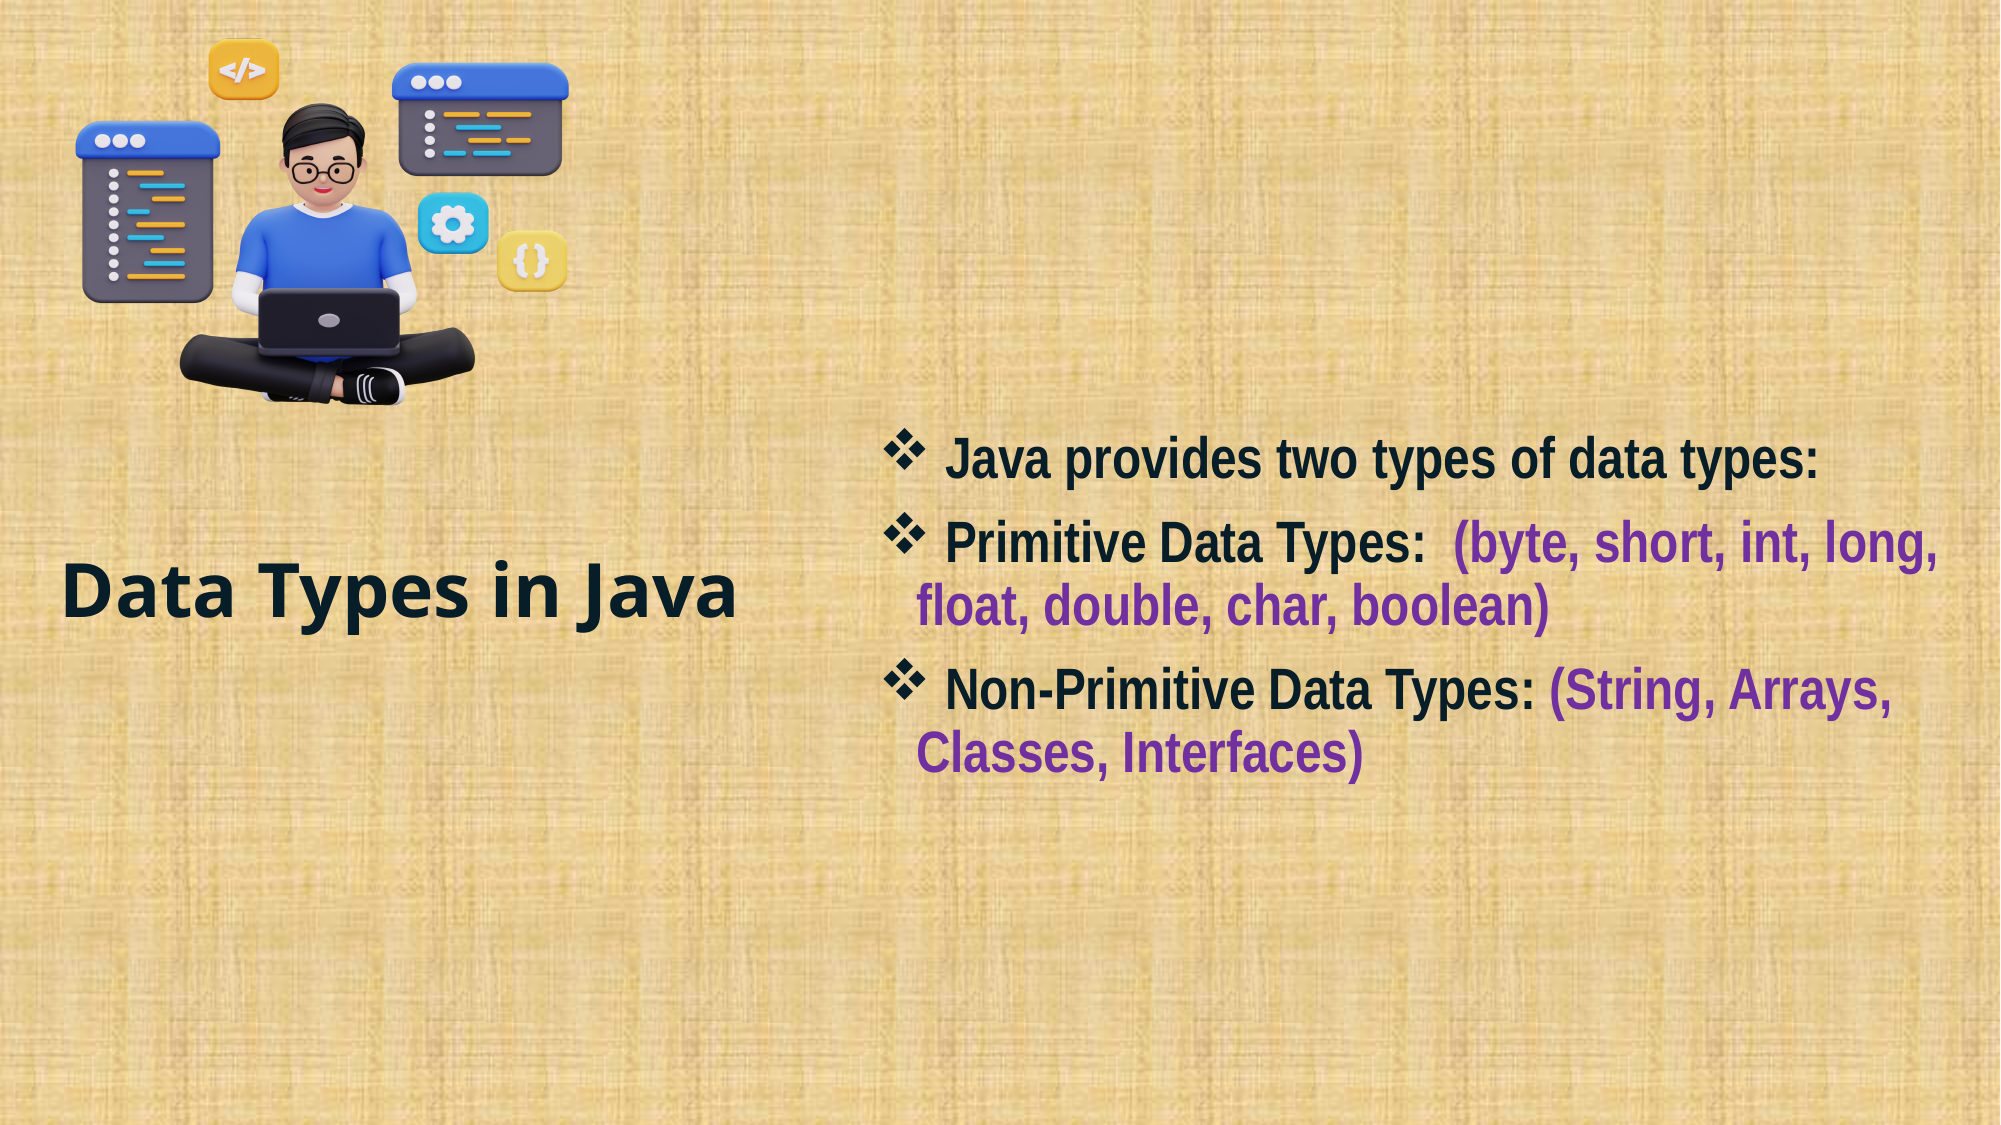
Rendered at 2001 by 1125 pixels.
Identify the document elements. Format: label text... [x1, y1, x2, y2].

list Java provides two types of data types: Primitive Data Types: (byte, short, int, long, float, double, char, boolean) Non-Primitive Data Types: (String, Arrays, Classes, Interfaces) [863, 421, 1956, 861]
picture [0, 0, 2001, 1125]
title Data Types in Java [44, 495, 863, 692]
